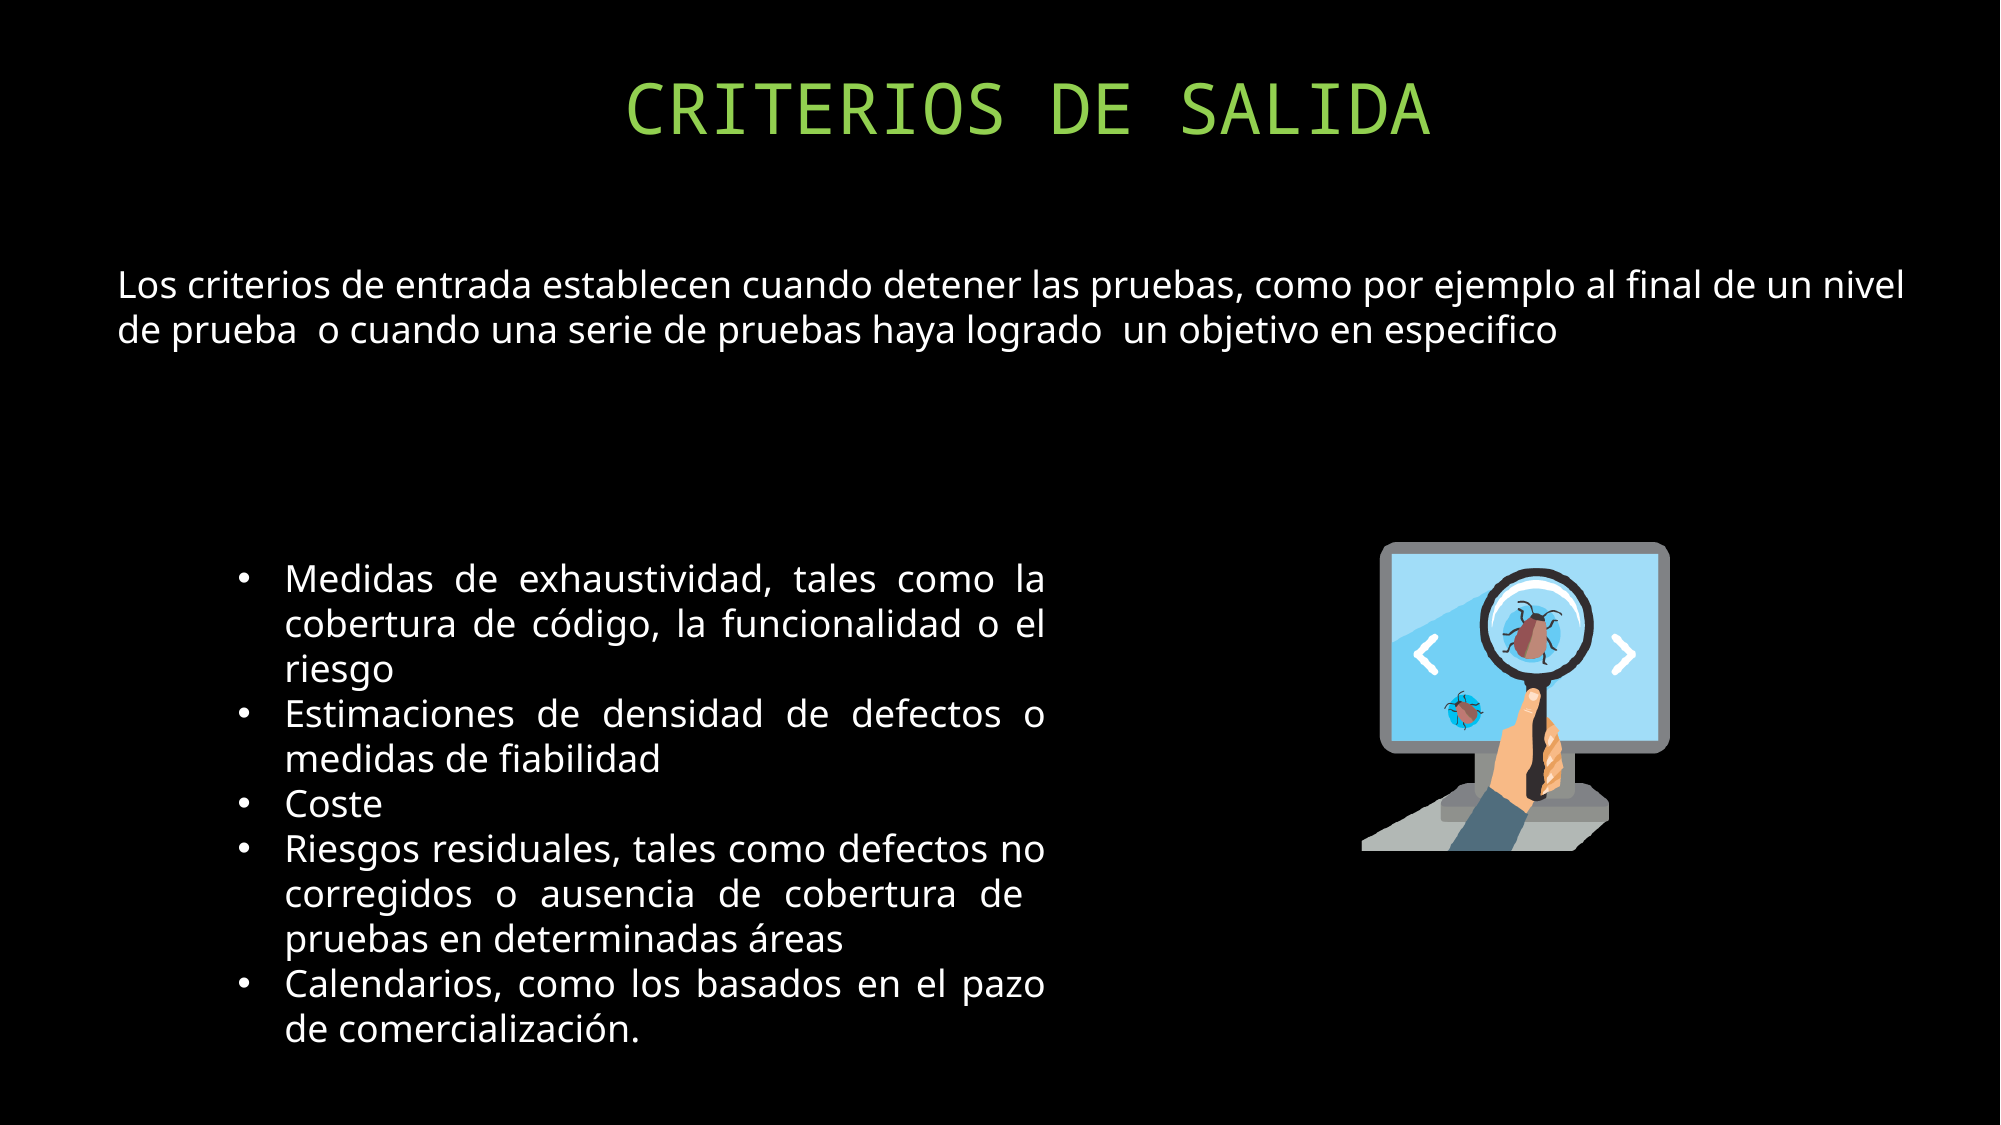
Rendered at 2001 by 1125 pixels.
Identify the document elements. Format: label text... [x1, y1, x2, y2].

text_box Medidas de exhaustividad, tales como la cobertura de código, la funcionalidad o el riesgo Estimaciones de densidad de defectos o medidas de fiabilidad Coste Riesgos residuales, tales como defectos no corregidos o ausencia de cobertura de pruebas en determinadas áreas Calendarios, como los basados en el pazo de comercialización. [222, 547, 1062, 1058]
text_box CRITERIOS DE SALIDA [610, 66, 1514, 253]
picture [1302, 531, 1725, 851]
text_box Los criterios de entrada establecen cuando detener las pruebas, como por ejemplo al final de un nivel de prueba o cuando una serie de pruebas haya logrado un objetivo en especifico [102, 253, 1945, 359]
